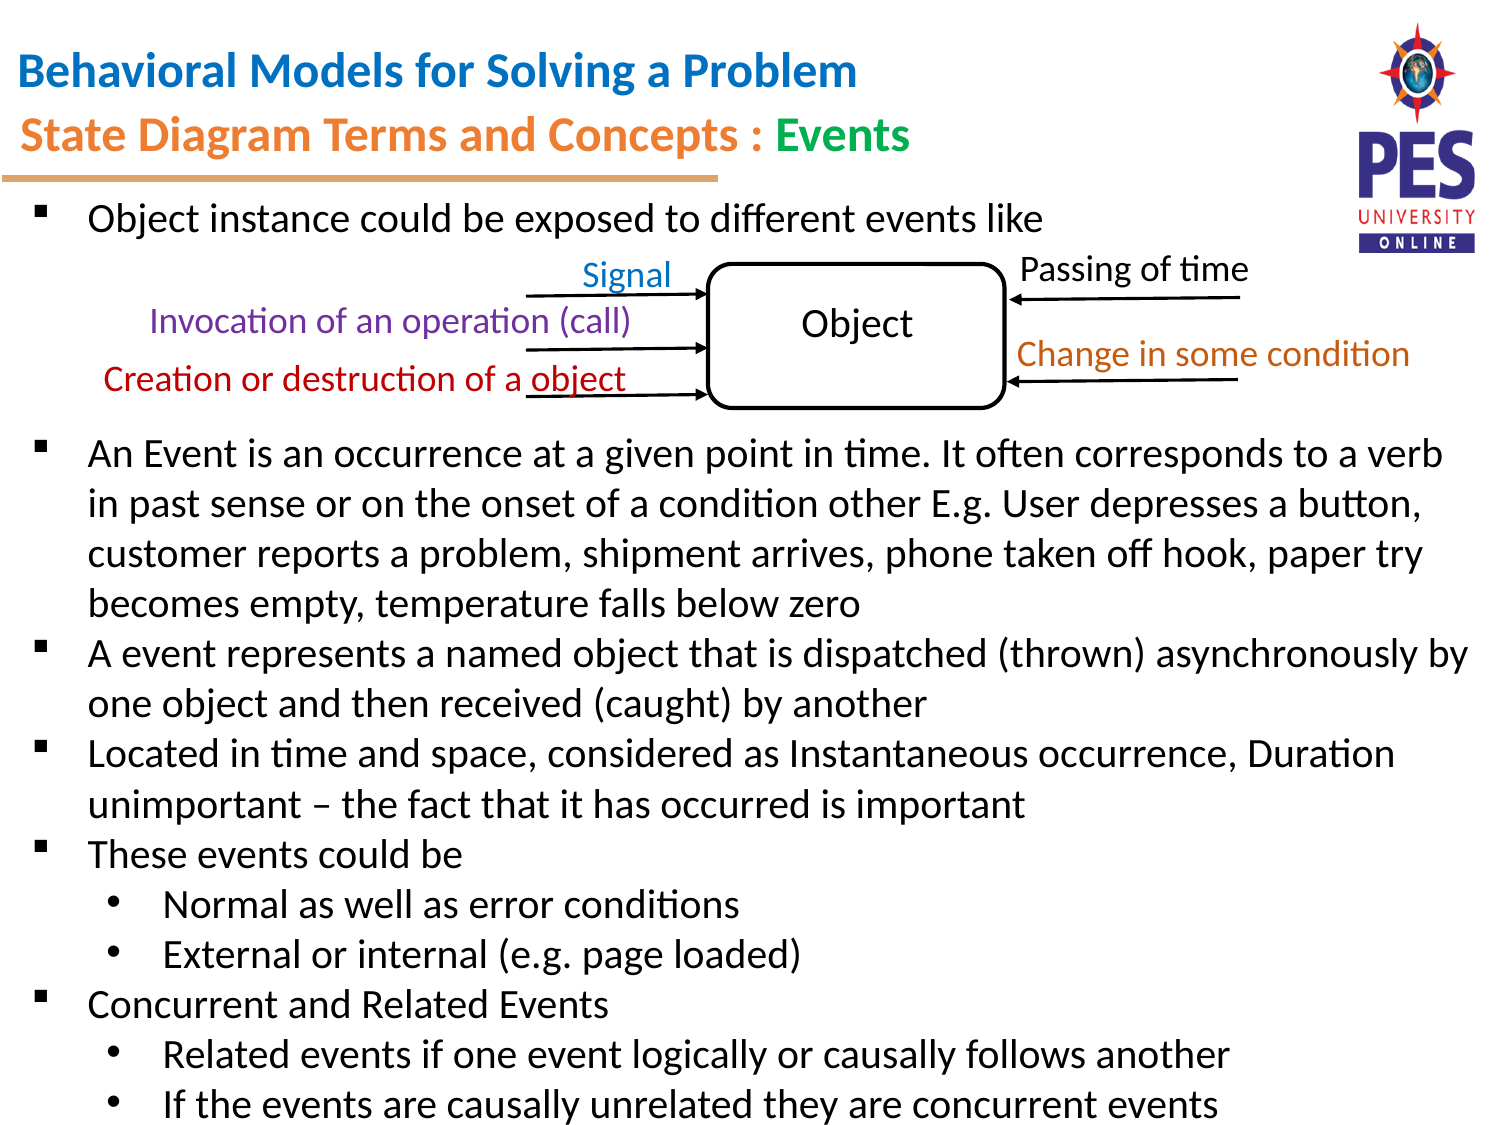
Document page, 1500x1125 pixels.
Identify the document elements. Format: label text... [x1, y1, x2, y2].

text_box Object instance could be exposed to different events like An Event is an occurrence at a given point in time. It often corresponds to a verb in past sense or on the onset of a condition other E.g. User depresses a button, customer reports a problem, shipment arrives, phone taken off hook, paper try becomes empty, temperature falls below zero A event represents a named object that is dispatched (thrown) asynchronously by one object and then received (caught) by another Located in time and space, considered as Instantaneous occurrence, Duration unimportant – the fact that it has occurred is important These events could be Normal as well as error conditions External or internal (e.g. page loaded) Concurrent and Related Events Related events if one event logically or causally follows another If the events are causally unrelated they are concurrent events [16, 183, 1495, 1125]
title State Diagram Terms and Concepts : Events [4, 83, 1299, 188]
picture [1359, 22, 1475, 183]
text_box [85, 236, 1430, 409]
